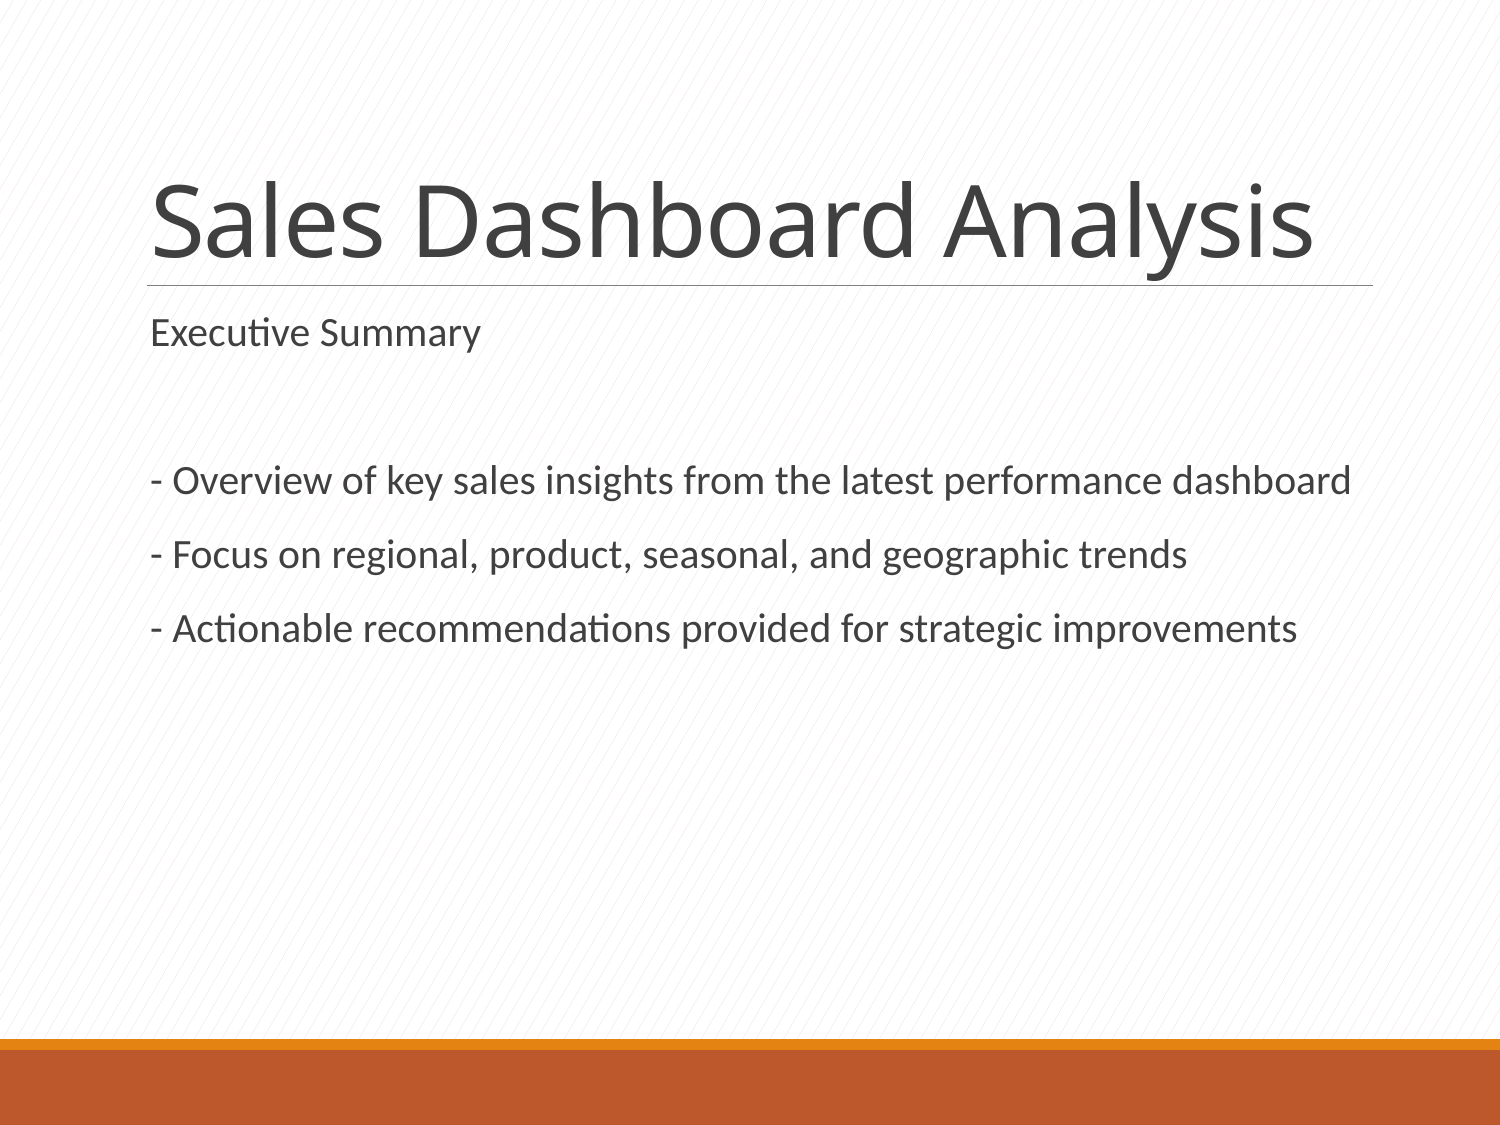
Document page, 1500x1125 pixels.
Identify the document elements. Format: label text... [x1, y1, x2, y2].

list Executive Summary - Overview of key sales insights from the latest performance dashboard - Focus on regional, product, seasonal, and geographic trends - Actionable recommendations provided for strategic improvements [135, 302, 1373, 963]
title Sales Dashboard Analysis [135, 47, 1373, 285]
